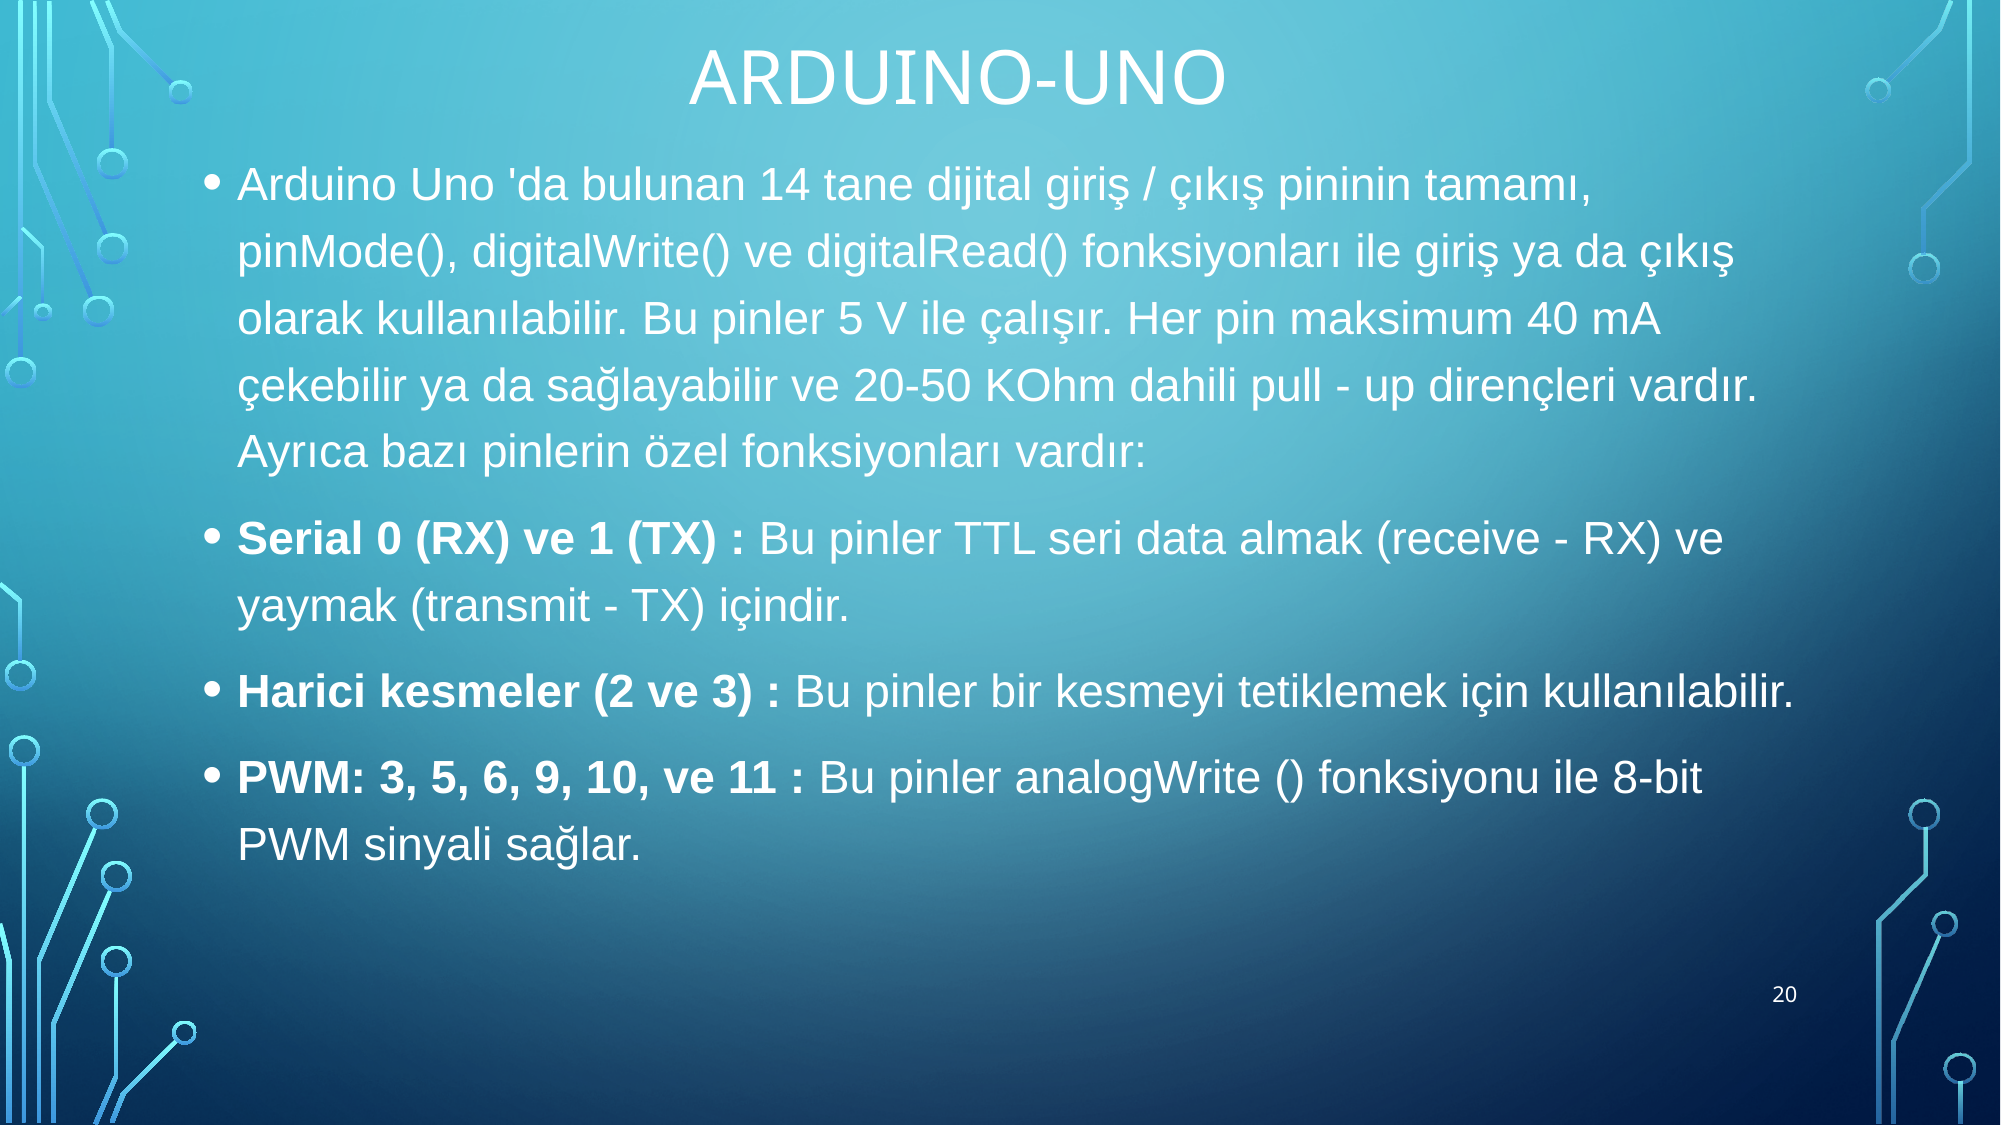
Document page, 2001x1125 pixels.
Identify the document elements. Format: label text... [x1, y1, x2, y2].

title Arduıno-uno [187, 0, 1813, 135]
slide_number 20 [1685, 965, 1813, 1025]
list Arduino Uno 'da bulunan 14 tane dijital giriş / çıkış pininin tamamı, pinMode(), digitalWrite() ve digitalRead() fonksiyonları ile giriş ya da çıkış olarak kullanılabilir. Bu pinler 5 V ile çalışır. Her pin maksimum 40 mA çekebilir ya da sağlayabilir ve 20-50 KOhm dahili pull - up dirençleri vardır. Ayrıca bazı pinlerin özel fonksiyonları vardır: Serial 0 (RX) ve 1 (TX) : Bu pinler TTL seri data almak (receive - RX) ve yaymak (transmit - TX) içindir. Harici kesmeler (2 ve 3) : Bu pinler bir kesmeyi tetiklemek için kullanılabilir. PWM: 3, 5, 6, 9, 10, ve 11 : Bu pinler analogWrite () fonksiyonu ile 8-bit PWM sinyali sağlar. [187, 135, 1813, 950]
